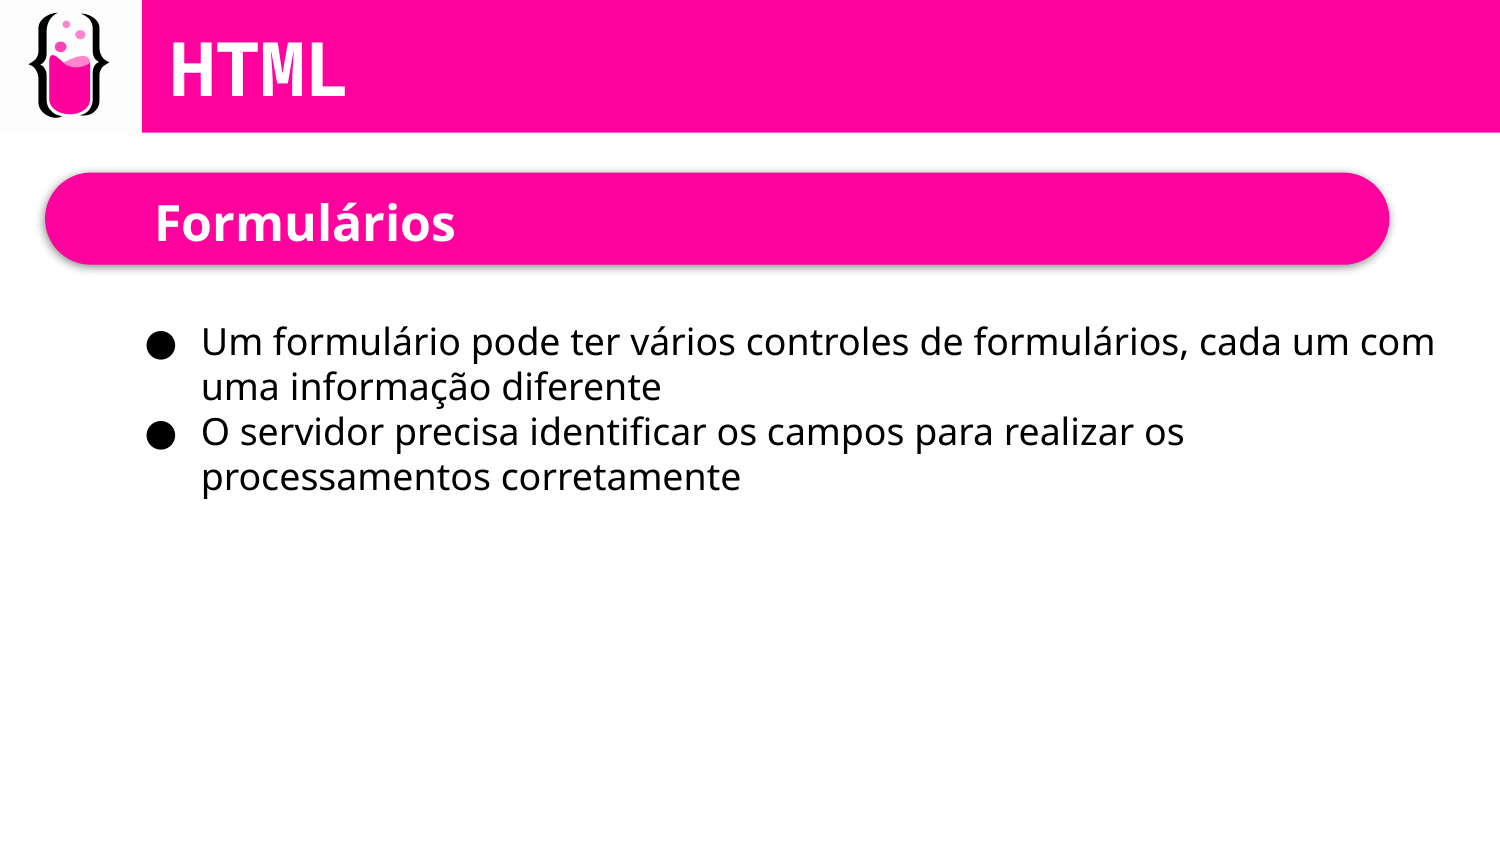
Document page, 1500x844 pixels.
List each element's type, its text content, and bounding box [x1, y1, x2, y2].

text_box Um formulário pode ter vários controles de formulários, cada um com uma informação diferente O servidor precisa identificar os campos para realizar os processamentos corretamente [110, 303, 1456, 794]
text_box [0, 0, 1500, 133]
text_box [44, 170, 1390, 265]
